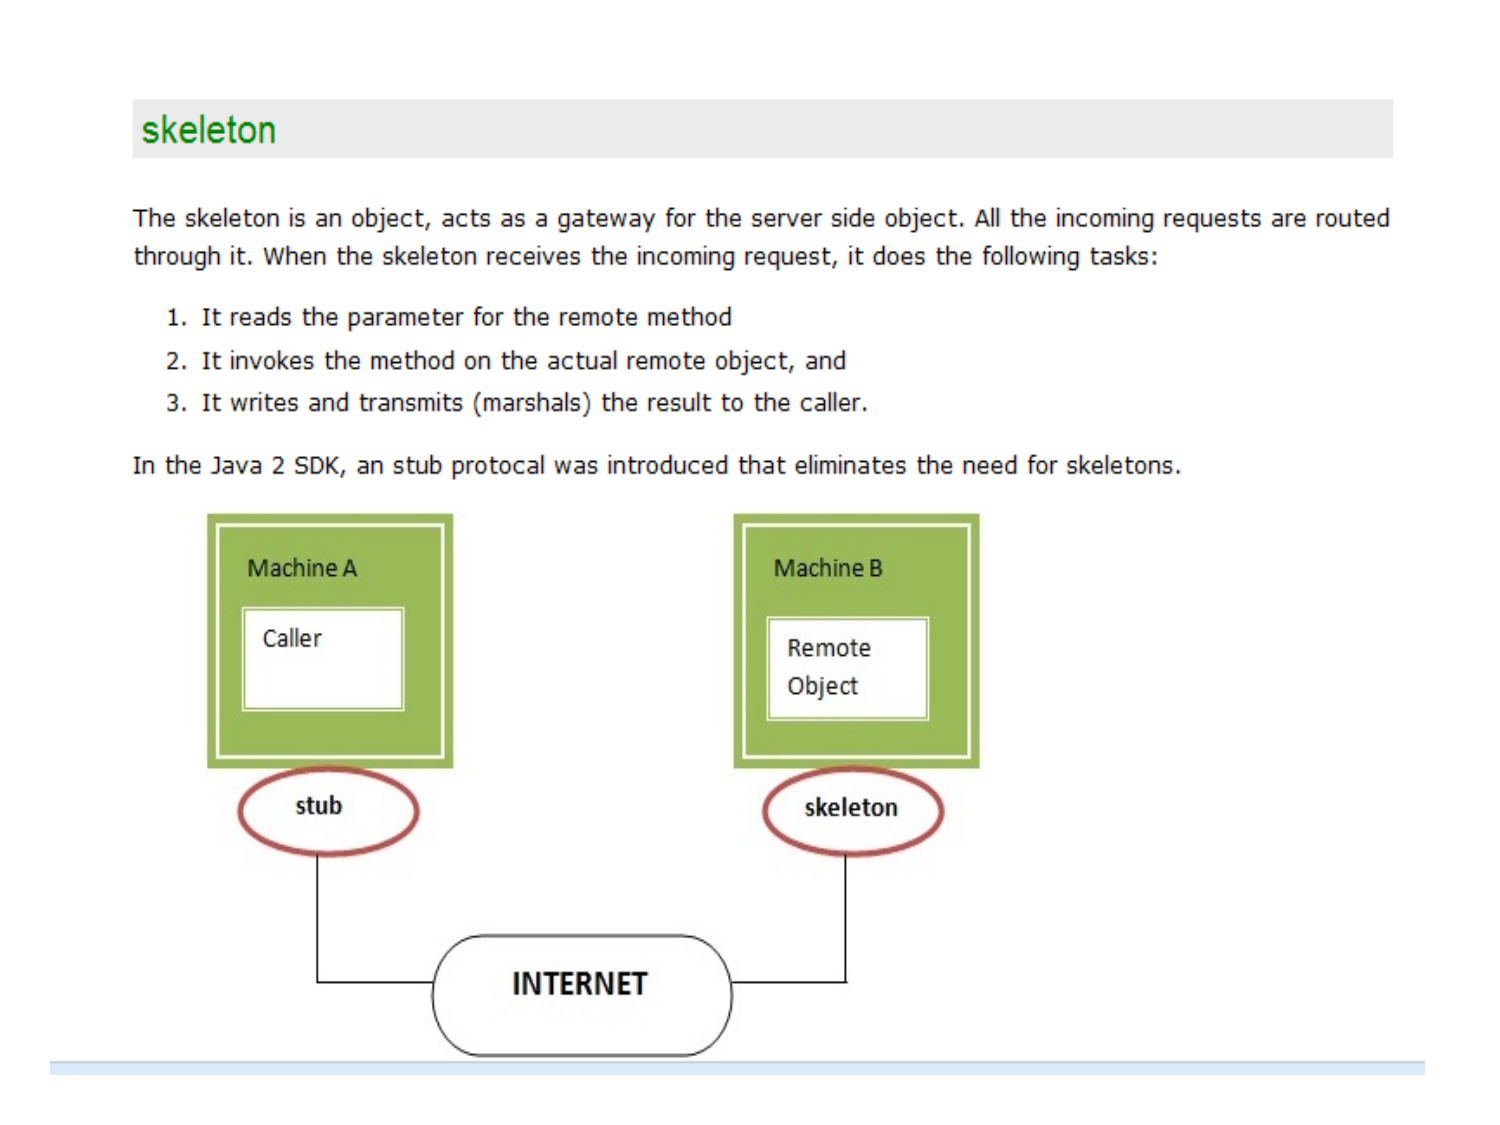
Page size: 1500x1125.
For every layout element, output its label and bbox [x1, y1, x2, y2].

list [49, 37, 1426, 1076]
